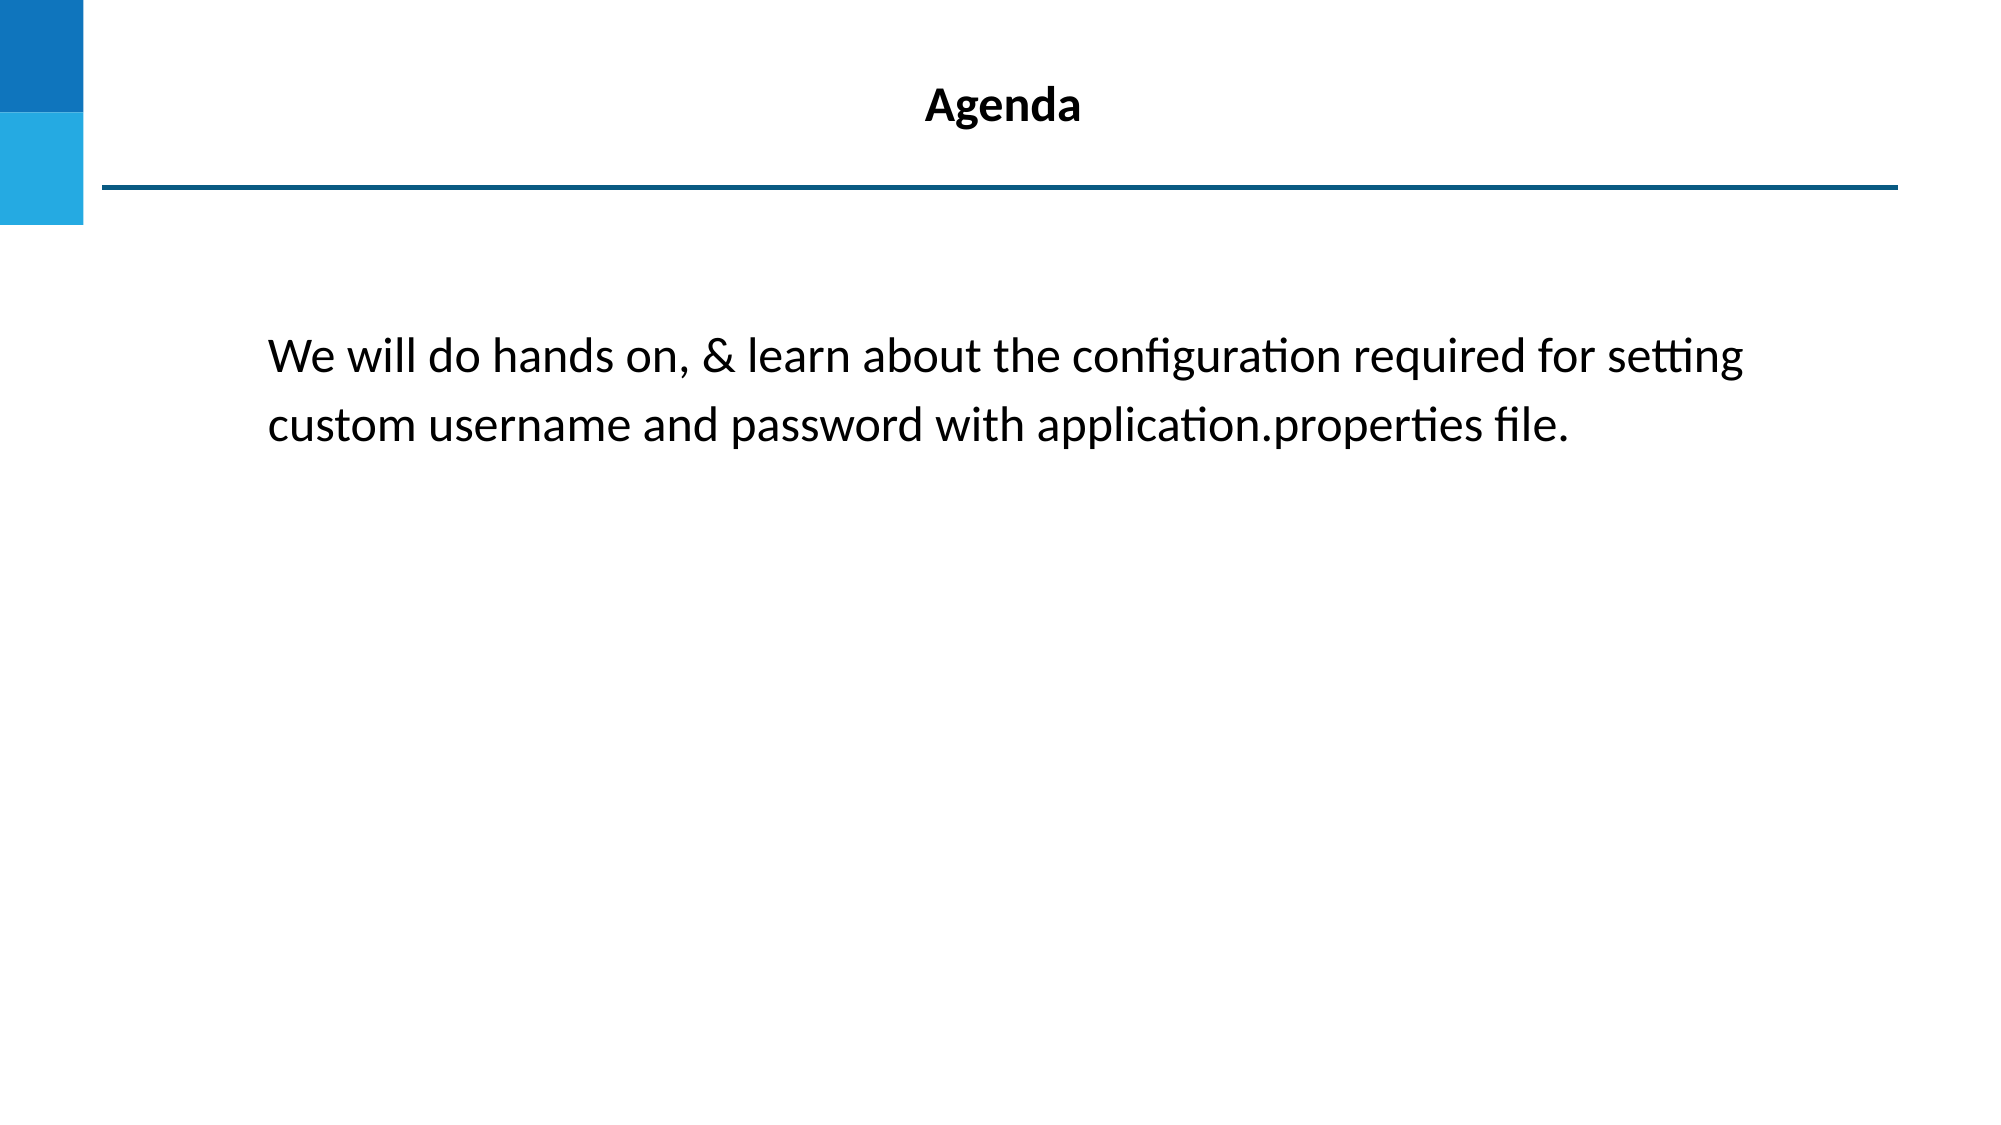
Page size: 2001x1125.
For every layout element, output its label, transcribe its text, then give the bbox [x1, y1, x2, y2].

text_box We will do hands on, & learn about the configuration required for setting custom username and password with application.properties file. [177, 298, 1804, 596]
text_box Agenda [111, 68, 1907, 194]
